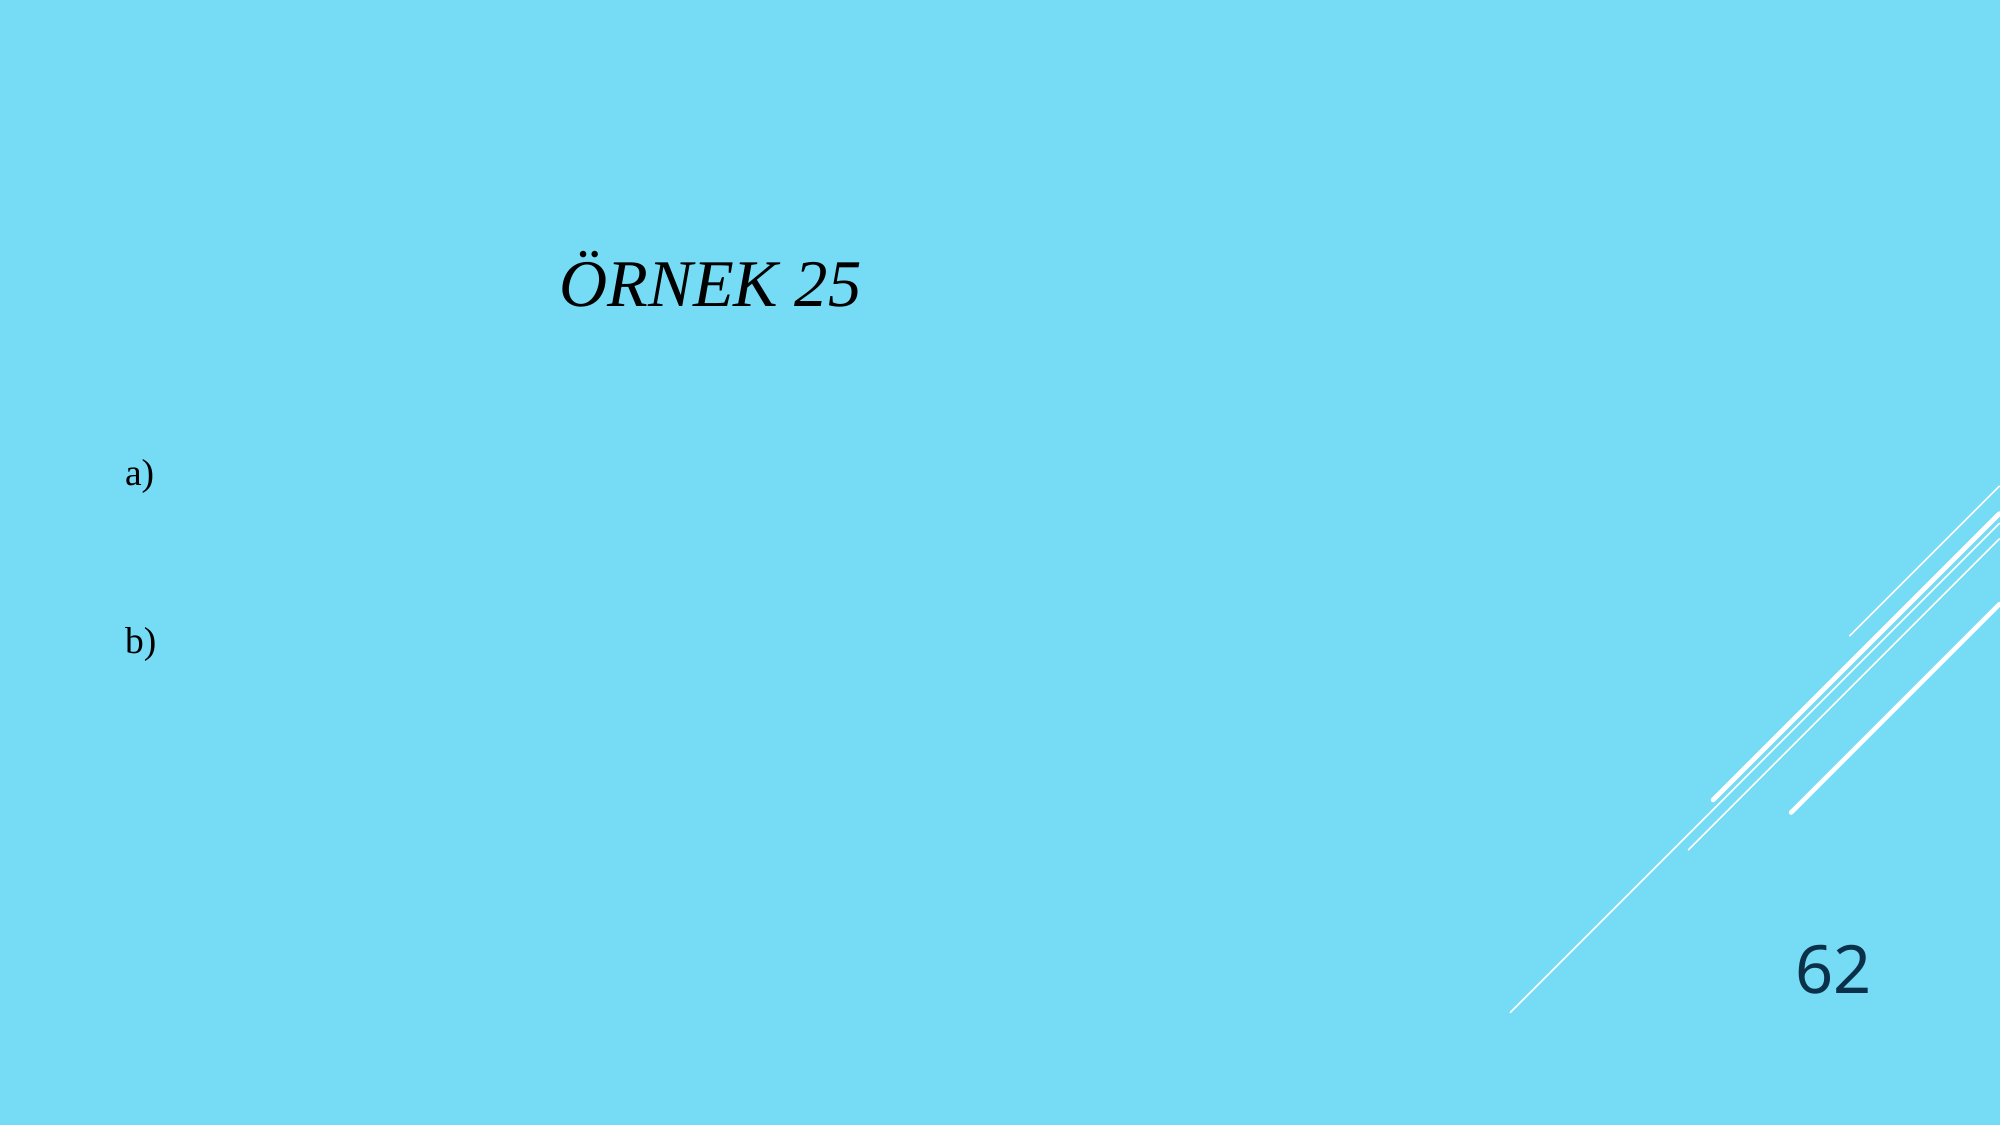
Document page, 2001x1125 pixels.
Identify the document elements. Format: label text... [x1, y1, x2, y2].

title Örnek 25 [137, 109, 878, 328]
slide_number 62 [1700, 915, 1888, 1025]
